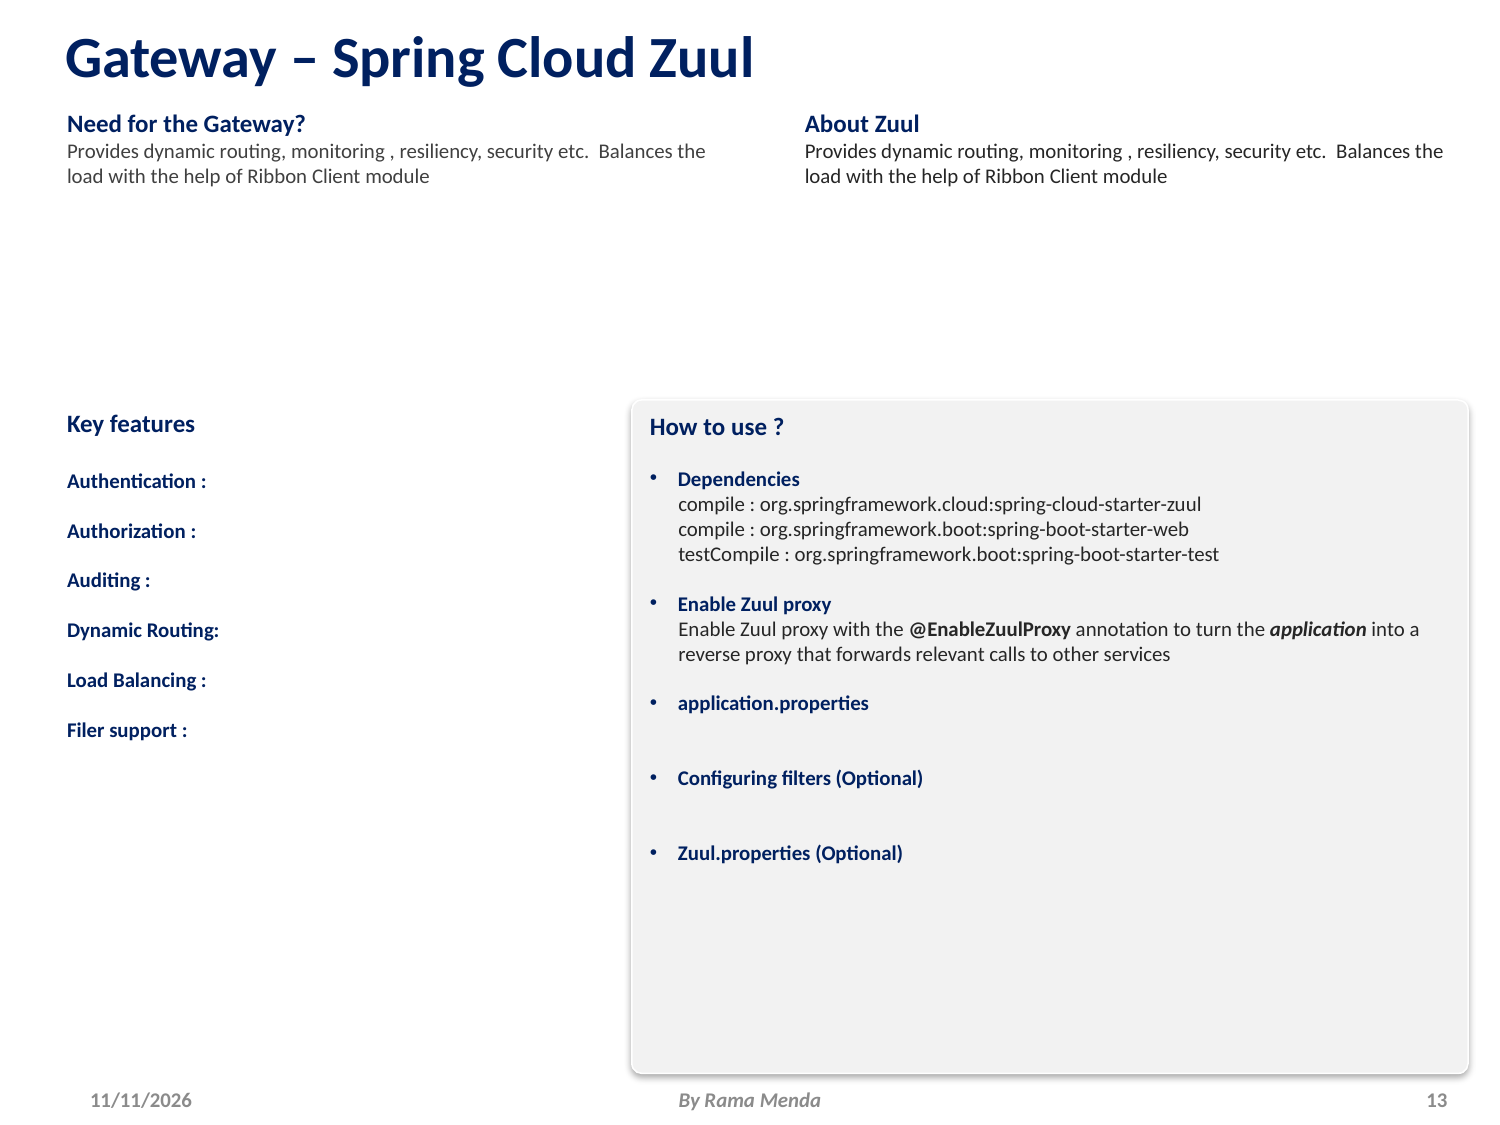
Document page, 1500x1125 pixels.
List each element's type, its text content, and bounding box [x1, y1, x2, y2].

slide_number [75, 1087, 425, 1110]
text_box How to use ? Dependencies compile : org.springframework.cloud:spring-cloud-starter-zuul compile : org.springframework.boot:spring-boot-starter-web testCompile : org.springframework.boot:spring-boot-starter-test Enable Zuul proxy Enable Zuul proxy with the @EnableZuulProxy annotation to turn the application into a reverse proxy that forwards relevant calls to other services application.properties Configuring filters (Optional) Zuul.properties (Optional) [631, 399, 1469, 1075]
slide_number 13 [1387, 1087, 1463, 1110]
text_box About Zuul Provides dynamic routing, monitoring , resiliency, security etc. Balances the load with the help of Ribbon Client module [774, 99, 1463, 195]
footer By Rama Menda [512, 1087, 988, 1110]
text_box Key features Authentication : Authorization : Auditing : Dynamic Routing: Load Balancing : Filer support : [37, 399, 613, 800]
title Gateway – Spring Cloud Zuul [50, 7, 1463, 100]
text_box Need for the Gateway? Provides dynamic routing, monitoring , resiliency, security etc. Balances the load with the help of Ribbon Client module [37, 99, 725, 195]
